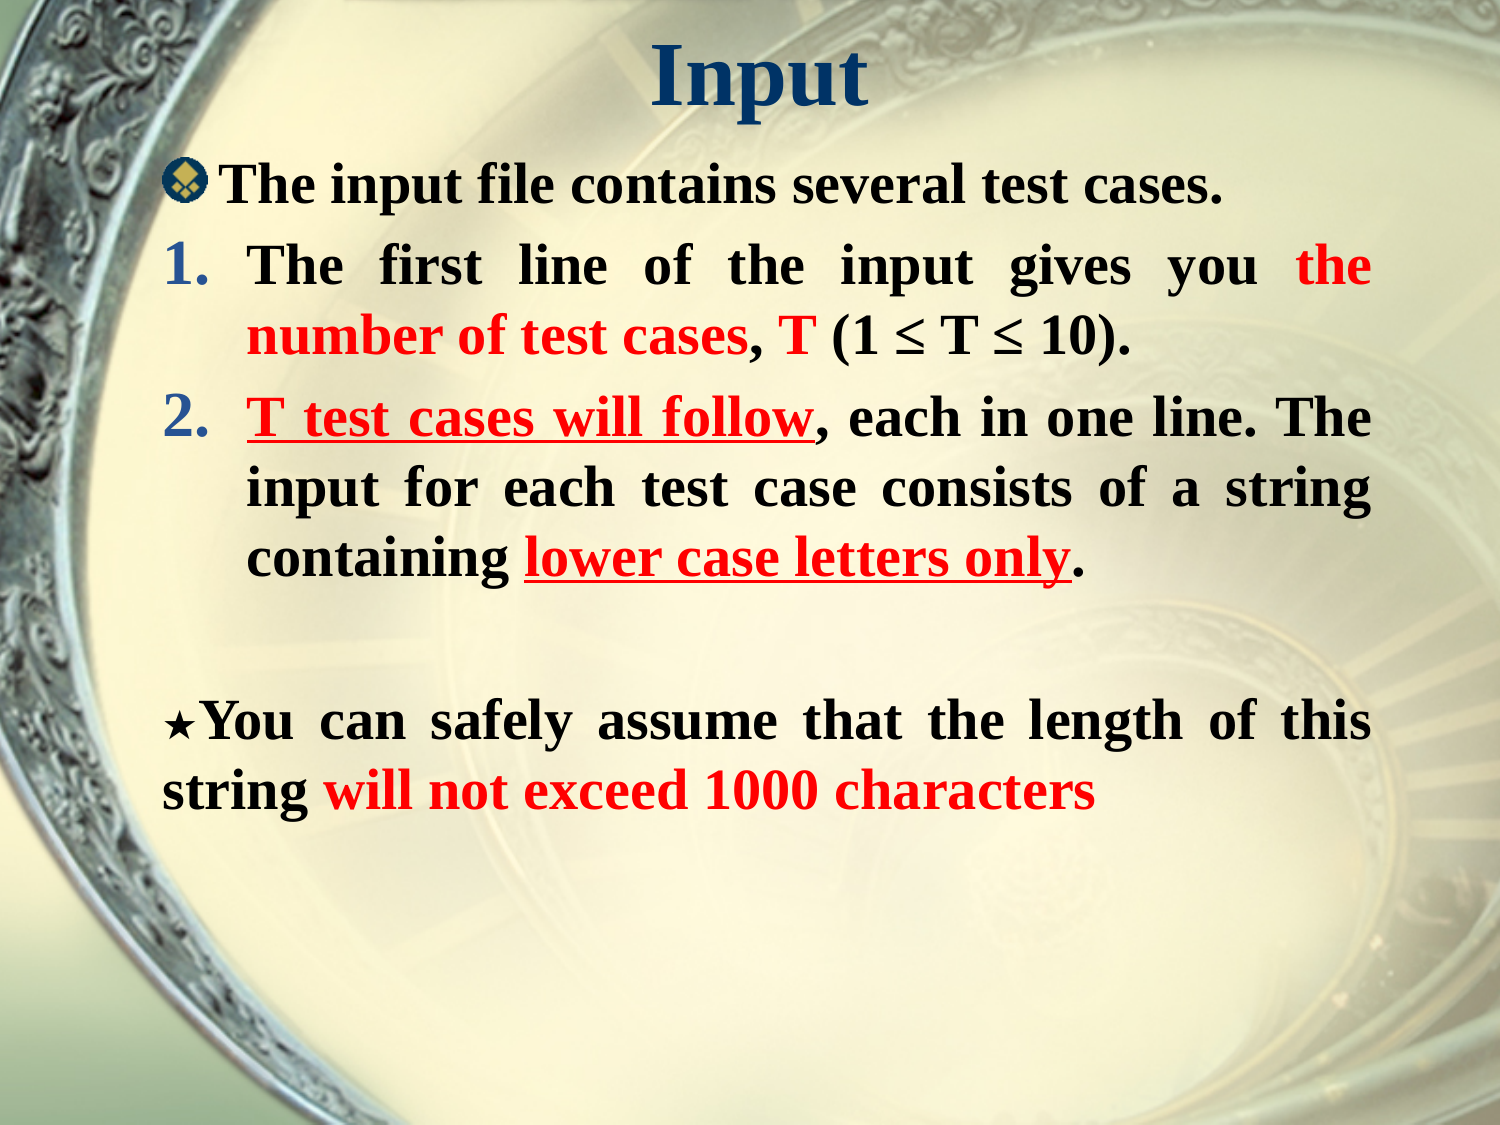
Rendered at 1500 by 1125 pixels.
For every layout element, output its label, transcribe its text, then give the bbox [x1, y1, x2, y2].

title Input [159, 19, 1360, 137]
picture [0, 0, 1500, 1125]
list The input file contains several test cases. The first line of the input gives you the number of test cases, T (1 ≤ T ≤ 10). T test cases will follow, each in one line. The input for each test case consists of a string containing lower case letters only. ★You can safely assume that the length of this string will not exceed 1000 characters [147, 137, 1388, 1024]
